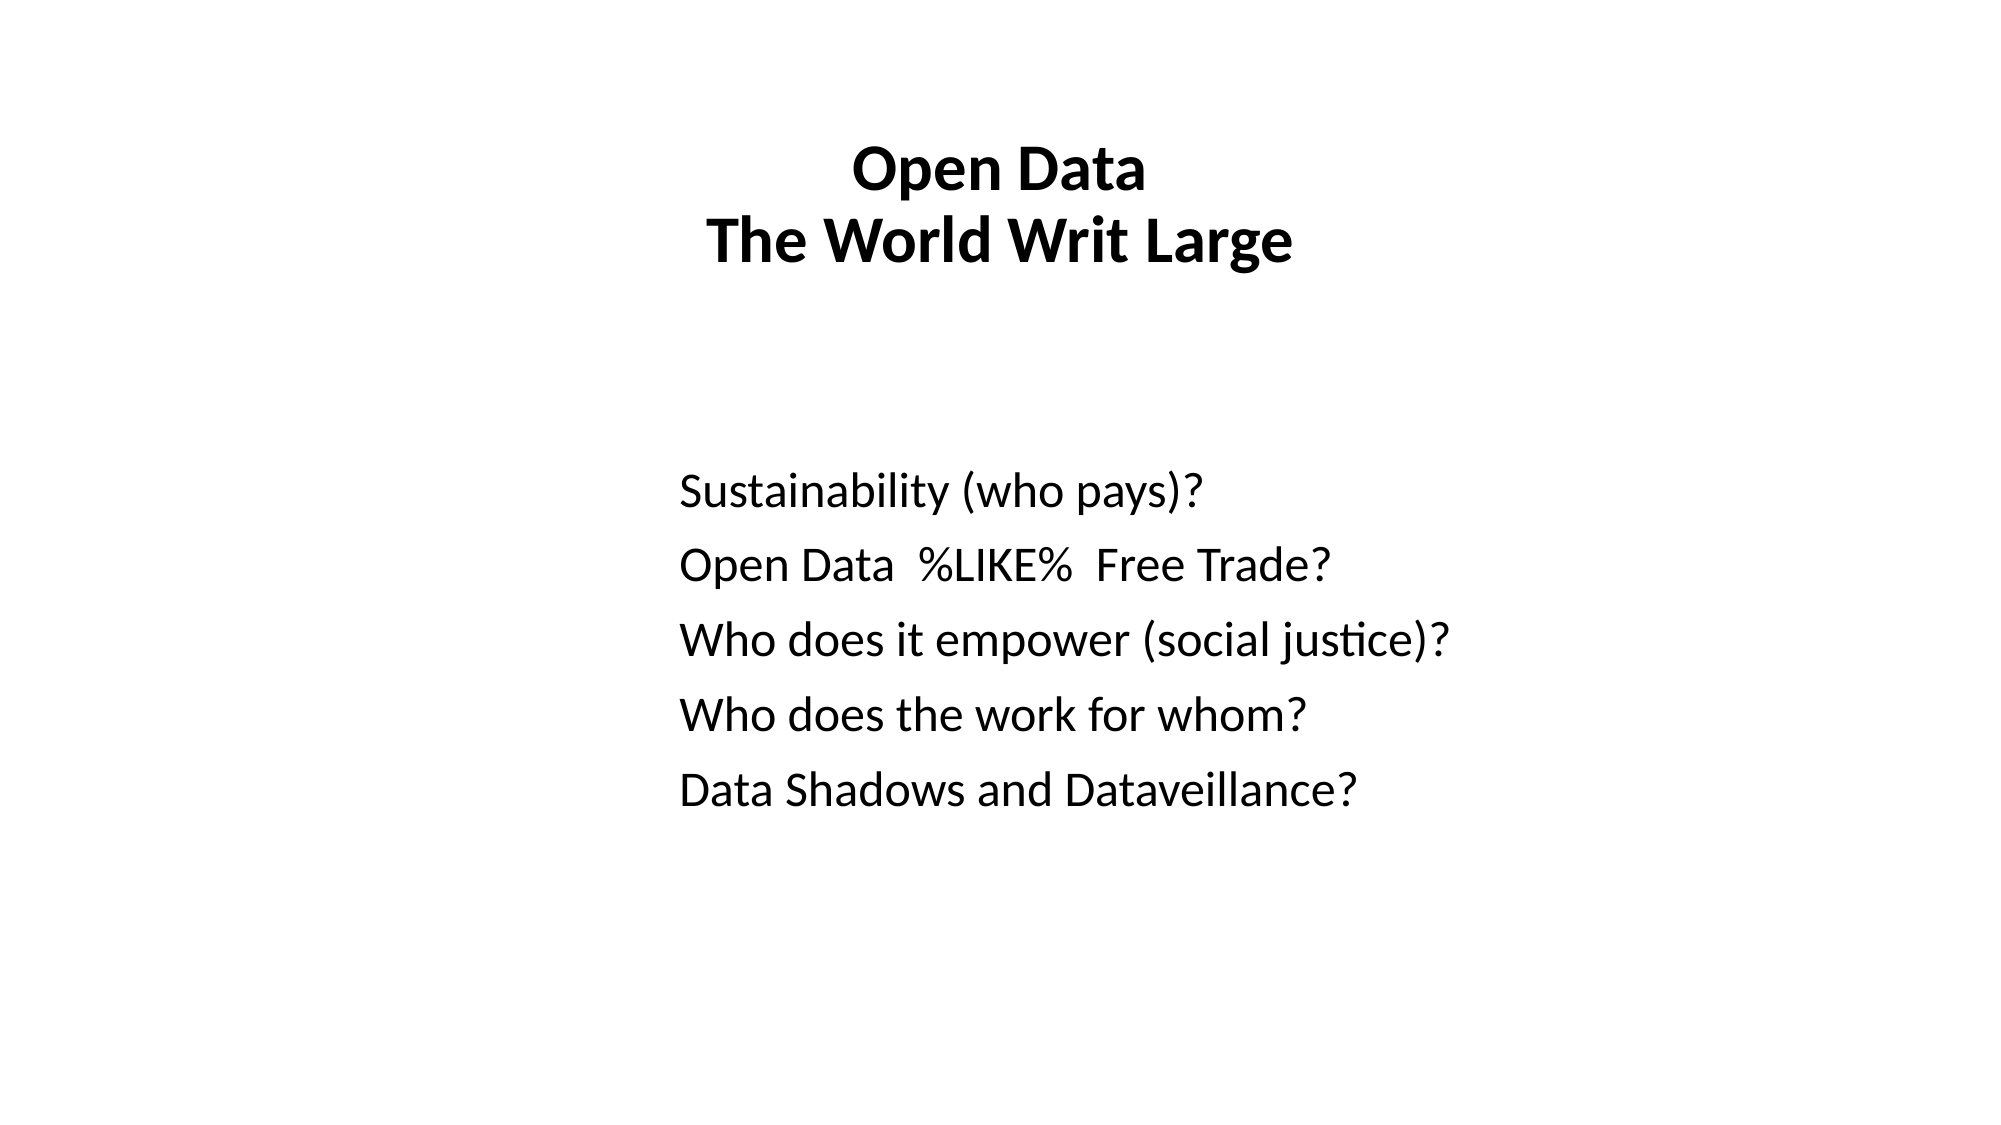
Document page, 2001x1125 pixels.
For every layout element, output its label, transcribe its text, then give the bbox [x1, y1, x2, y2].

text_box Sustainability (who pays)? Open Data %LIKE% Free Trade? Who does it empower (social justice)? Who does the work for whom? Data Shadows and Dataveillance? [664, 456, 1863, 1014]
title Open Data The World Writ Large [137, 59, 1863, 350]
